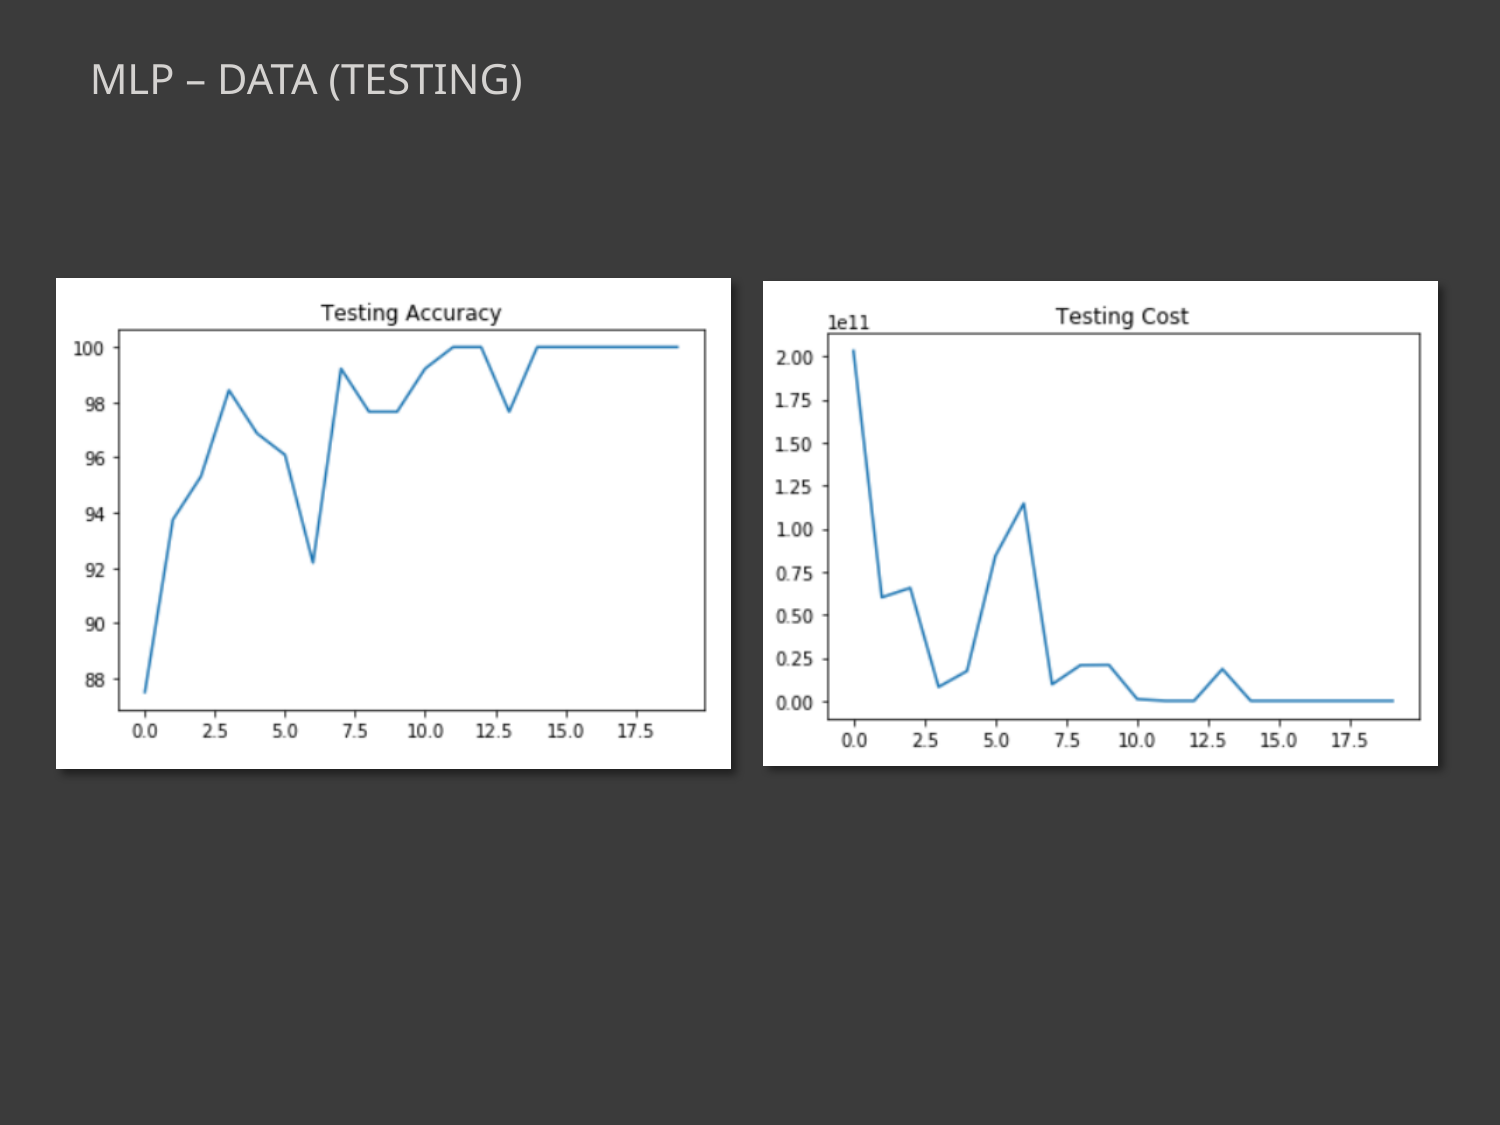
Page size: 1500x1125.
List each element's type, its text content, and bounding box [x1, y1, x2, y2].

picture [769, 287, 1433, 760]
title Mlp – data (testing) [75, 45, 1425, 250]
picture [62, 283, 726, 764]
